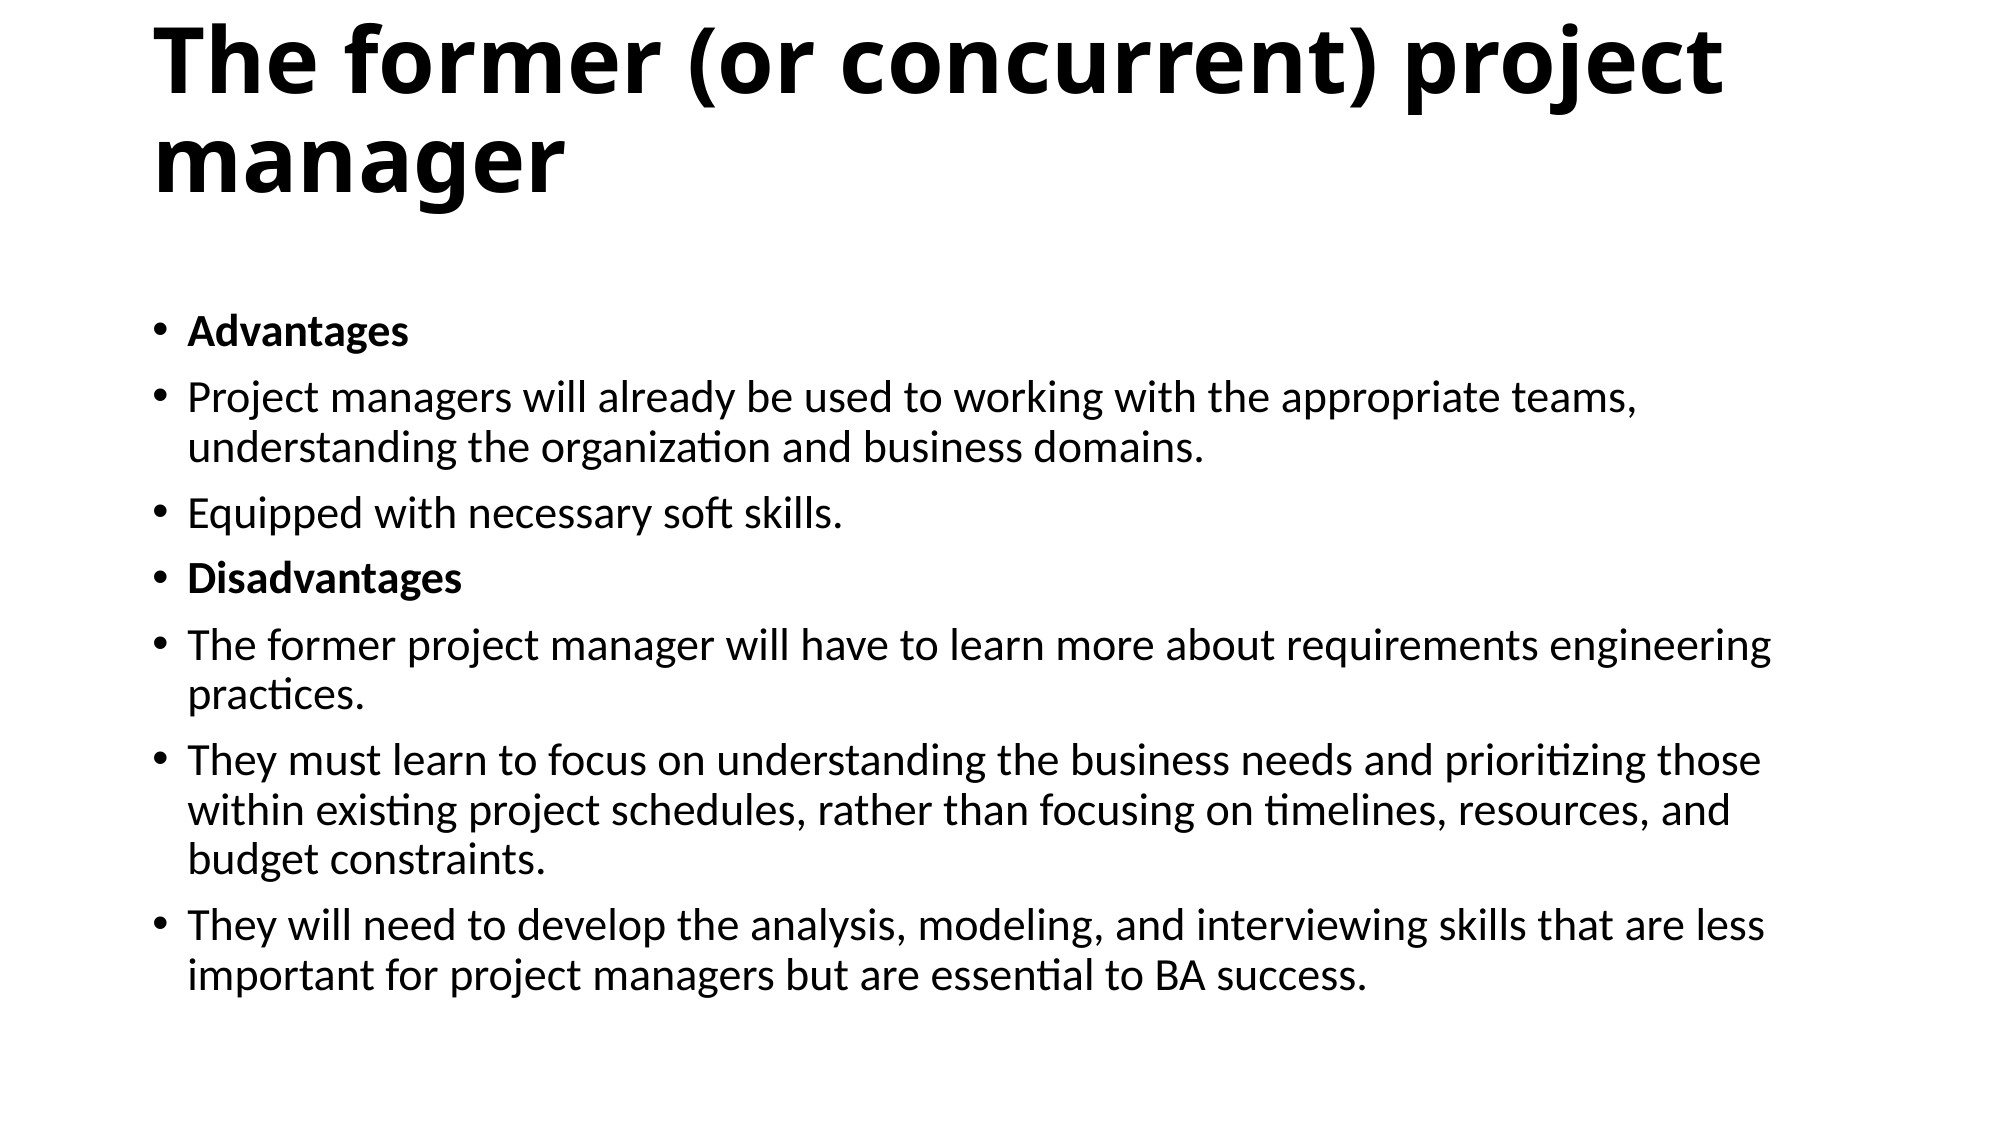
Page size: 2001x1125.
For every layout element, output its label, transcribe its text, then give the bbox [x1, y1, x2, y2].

list Advantages Project managers will already be used to working with the appropriate teams, understanding the organization and business domains. Equipped with necessary soft skills. Disadvantages The former project manager will have to learn more about requirements engineering practices. They must learn to focus on understanding the business needs and prioritizing those within existing project schedules, rather than focusing on timelines, resources, and budget constraints. They will need to develop the analysis, modeling, and interviewing skills that are less important for project managers but are essential to BA success. [137, 299, 1863, 1014]
title The former (or concurrent) project manager [137, 59, 1863, 278]
